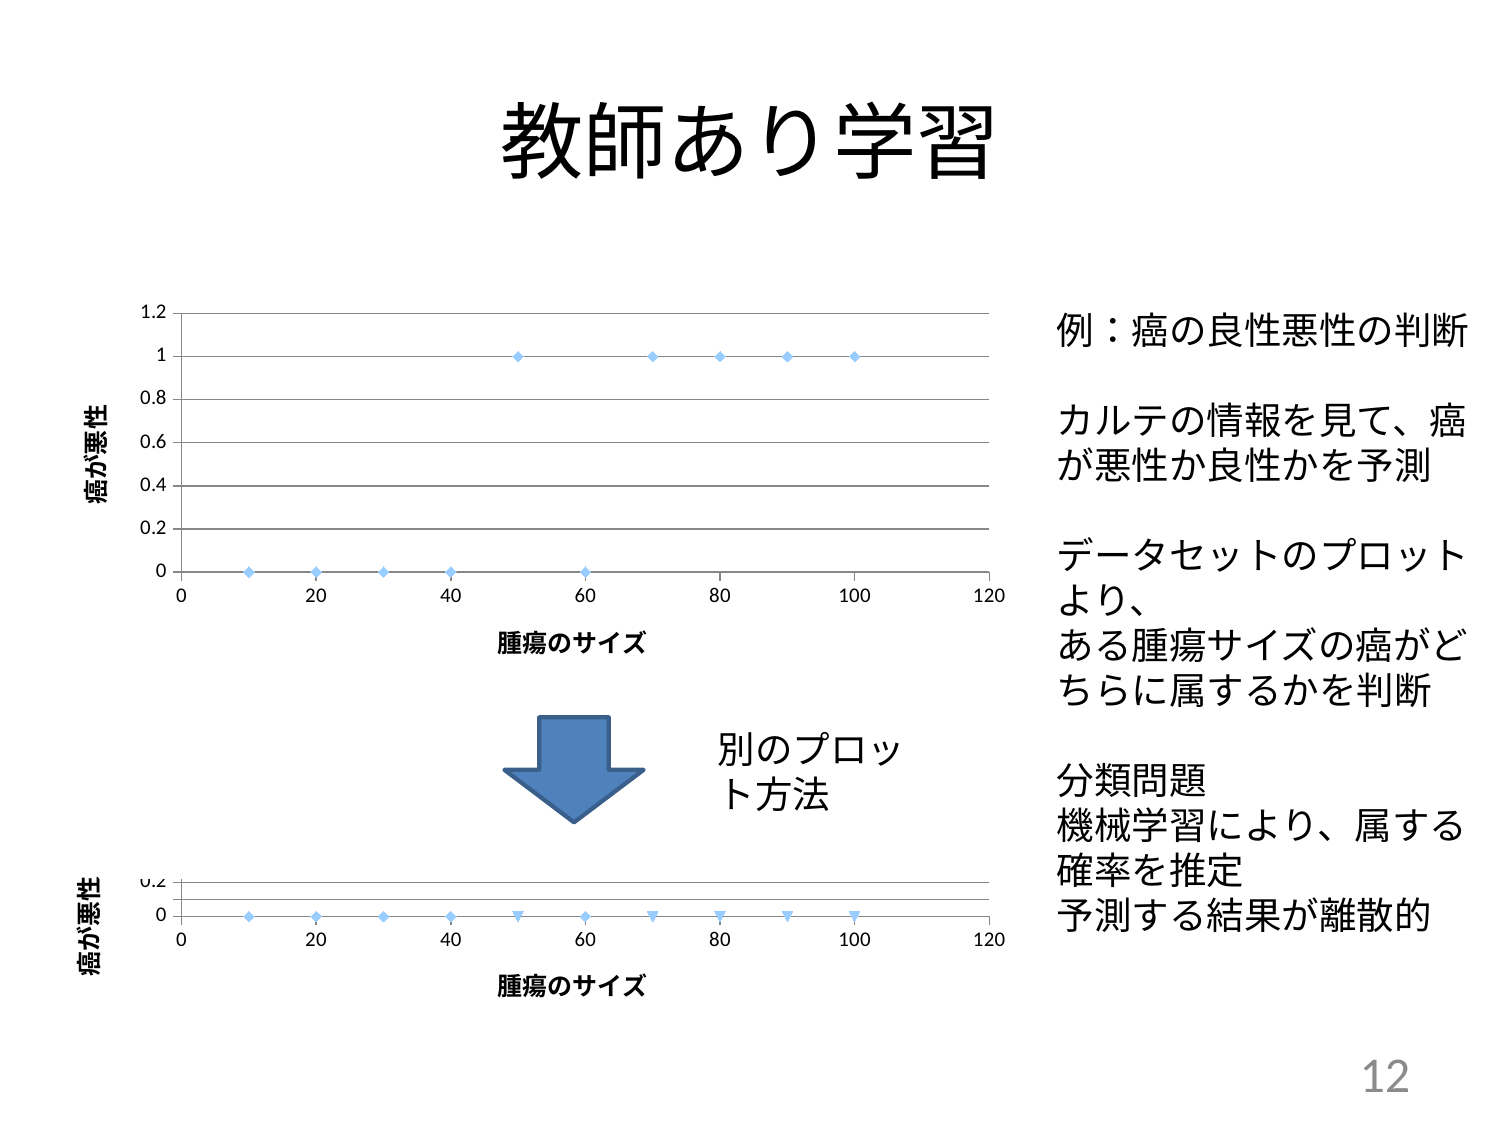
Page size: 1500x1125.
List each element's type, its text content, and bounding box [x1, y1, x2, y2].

title 教師あり学習 [75, 45, 1425, 233]
slide_number 12 [1074, 1042, 1425, 1103]
chart [41, 295, 1026, 693]
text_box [41, 717, 1027, 1036]
text_box 例：癌の良性悪性の判断 カルテの情報を見て、癌が悪性か良性かを予測 データセットのプロットより、 ある腫瘍サイズの癌がどちらに属するかを判断 分類問題 機械学習により、属する確率を推定 予測する結果が離散的 [1042, 299, 1500, 1035]
